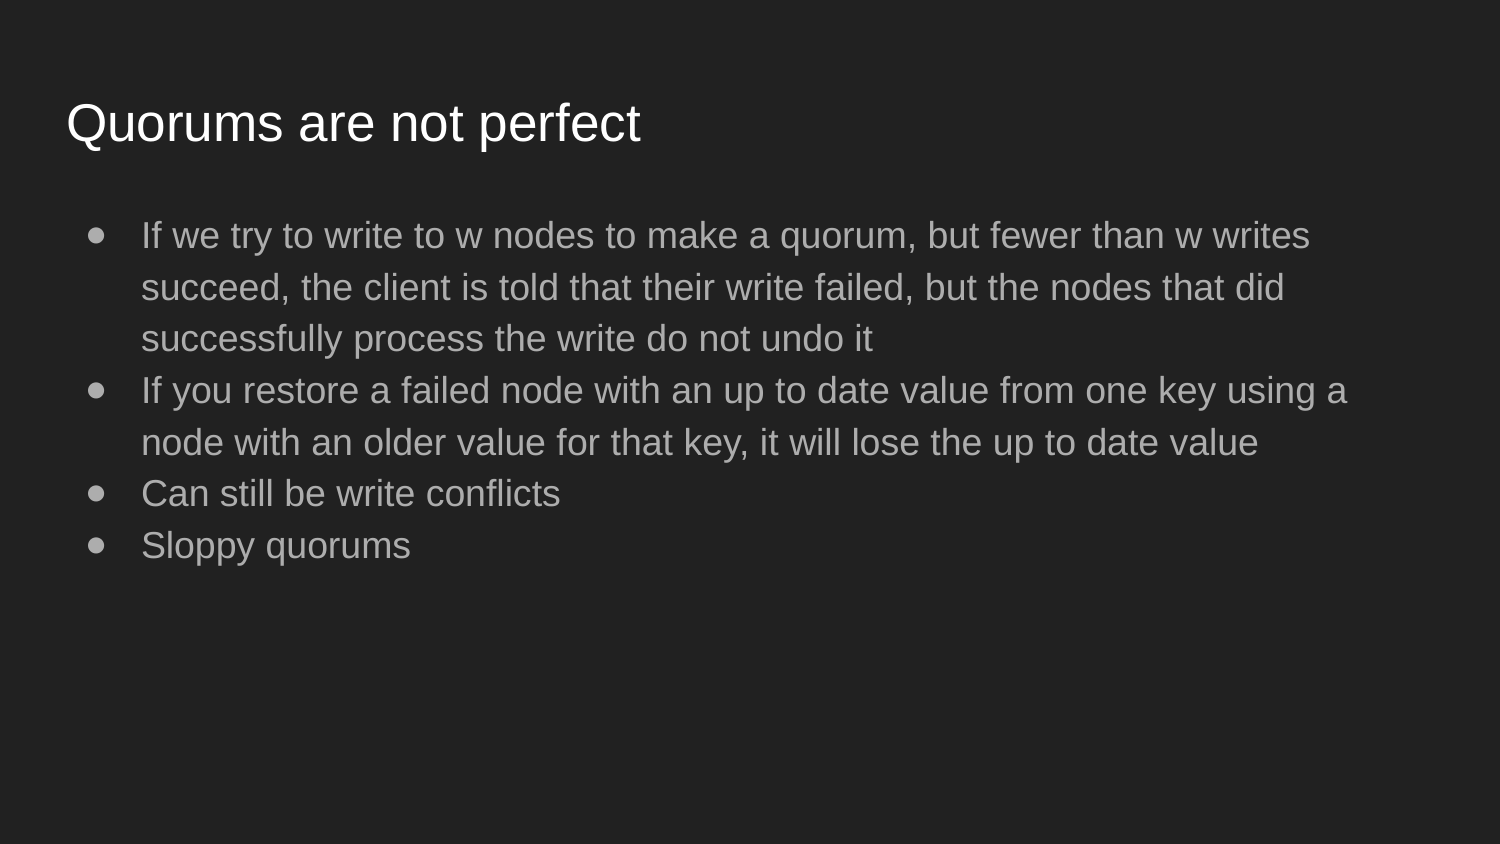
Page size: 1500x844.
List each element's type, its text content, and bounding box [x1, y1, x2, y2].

title Quorums are not perfect [51, 72, 1449, 167]
list If we try to write to w nodes to make a quorum, but fewer than w writes succeed, the client is told that their write failed, but the nodes that did successfully process the write do not undo it If you restore a failed node with an up to date value from one key using a node with an older value for that key, it will lose the up to date value Can still be write conflicts Sloppy quorums [51, 189, 1449, 750]
